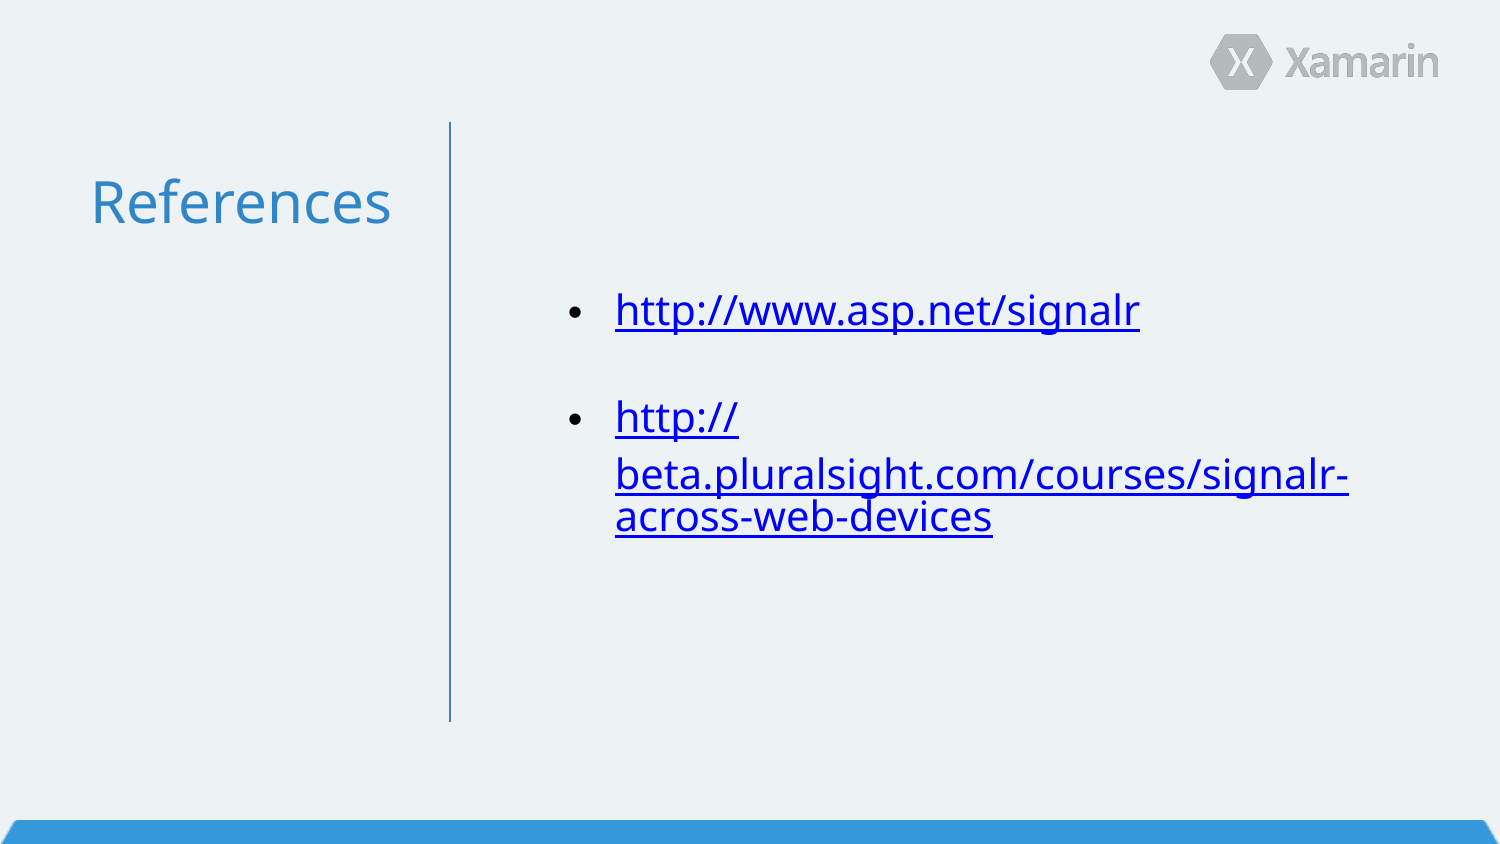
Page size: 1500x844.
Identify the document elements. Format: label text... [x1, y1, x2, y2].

picture [1210, 34, 1438, 90]
text_box http://www.asp.net/signalr http://beta.pluralsight.com/courses/signalr-across-web-devices [553, 276, 1388, 563]
picture [0, 820, 1500, 844]
list References [75, 158, 409, 411]
